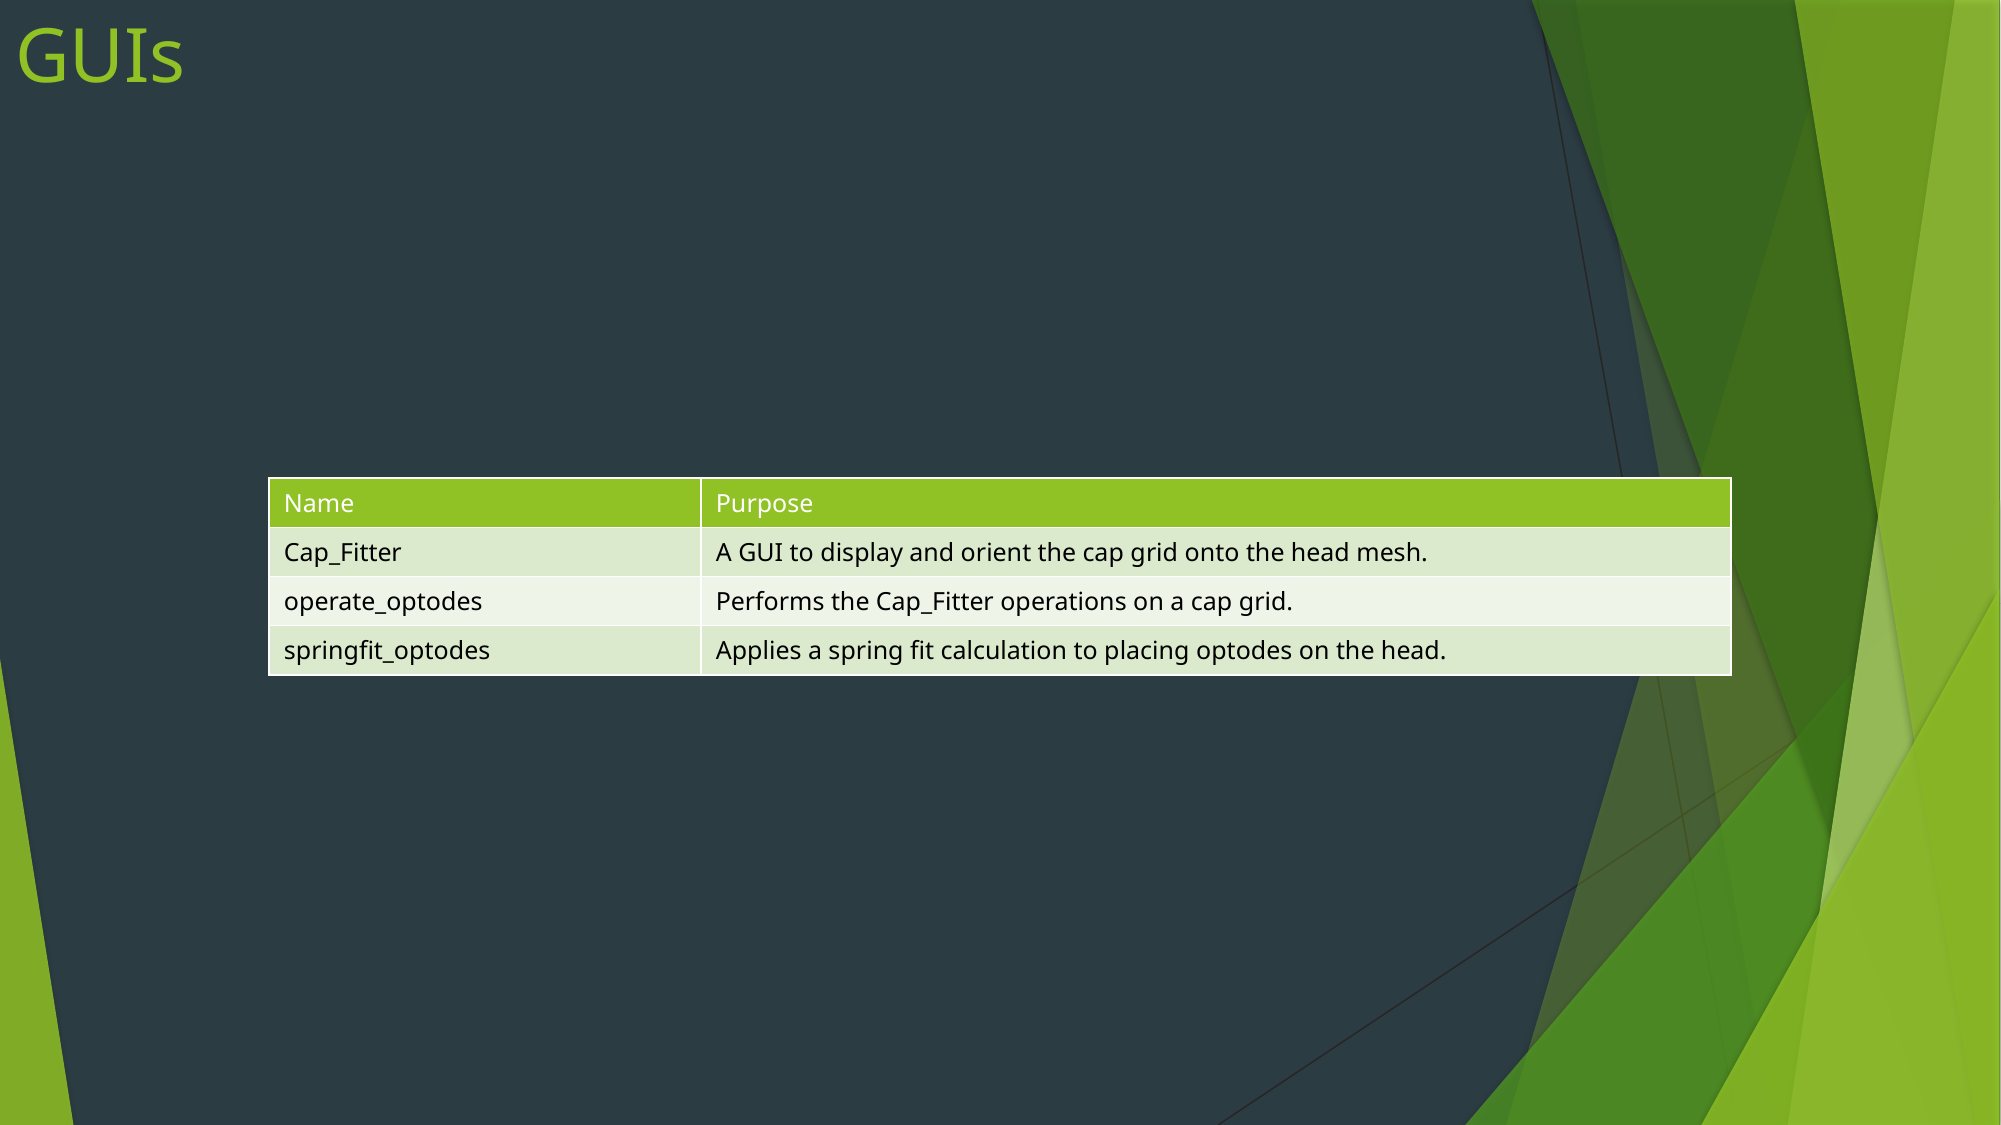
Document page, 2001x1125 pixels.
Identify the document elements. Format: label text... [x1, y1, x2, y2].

table_cell Performs the Cap_Fitter operations on a cap grid. [702, 577, 1730, 625]
table_cell springfit_optodes [270, 626, 700, 674]
table_cell operate_optodes [270, 577, 700, 625]
table_cell Applies a spring fit calculation to placing optodes on the head. [702, 626, 1730, 674]
table_cell A GUI to display and orient the cap grid onto the head mesh. [702, 528, 1730, 576]
table_cell Cap_Fitter [270, 528, 700, 576]
table_header Purpose [702, 479, 1730, 527]
table_header Name [270, 479, 700, 527]
title GUIs [0, 0, 1411, 217]
